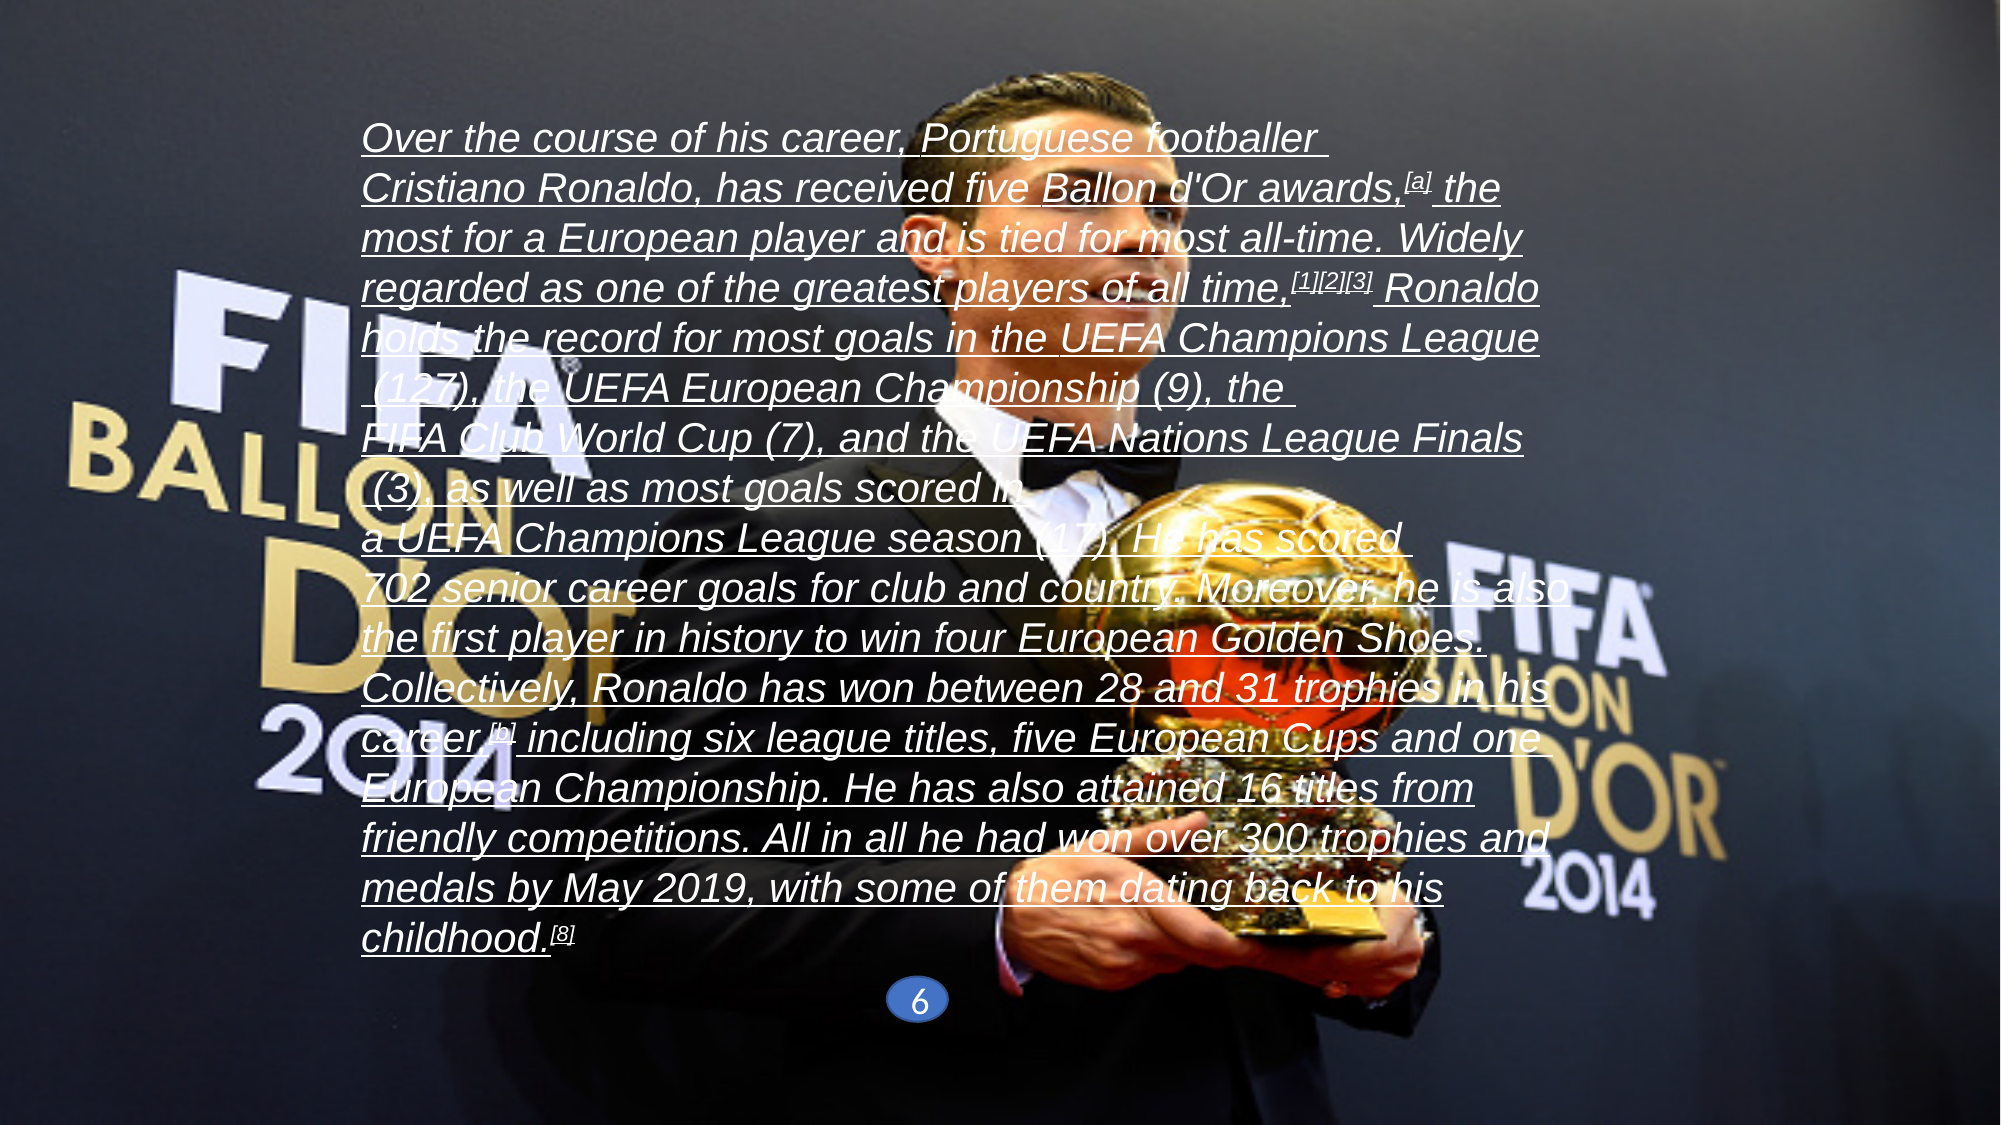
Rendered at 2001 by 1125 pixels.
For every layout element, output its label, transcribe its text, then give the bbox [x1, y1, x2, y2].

text_box 6 [885, 975, 949, 1023]
text_box Over the course of his career, Portuguese footballer Cristiano Ronaldo, has received five Ballon d'Or awards,[a] the most for a European player and is tied for most all-time. Widely regarded as one of the greatest players of all time,[1][2][3] Ronaldo holds the record for most goals in the UEFA Champions League (127), the UEFA European Championship (9), the FIFA Club World Cup (7), and the UEFA Nations League Finals (3), as well as most goals scored in a UEFA Champions League season (17). He has scored 702 senior career goals for club and country. Moreover, he is also the first player in history to win four European Golden Shoes. Collectively, Ronaldo has won between 28 and 31 trophies in his career,[b] including six league titles, five European Cups and one European Championship. He has also attained 16 titles from friendly competitions. All in all he had won over 300 trophies and medals by May 2019, with some of them dating back to his childhood.[8] [346, 103, 1592, 969]
picture [0, 0, 2001, 1125]
